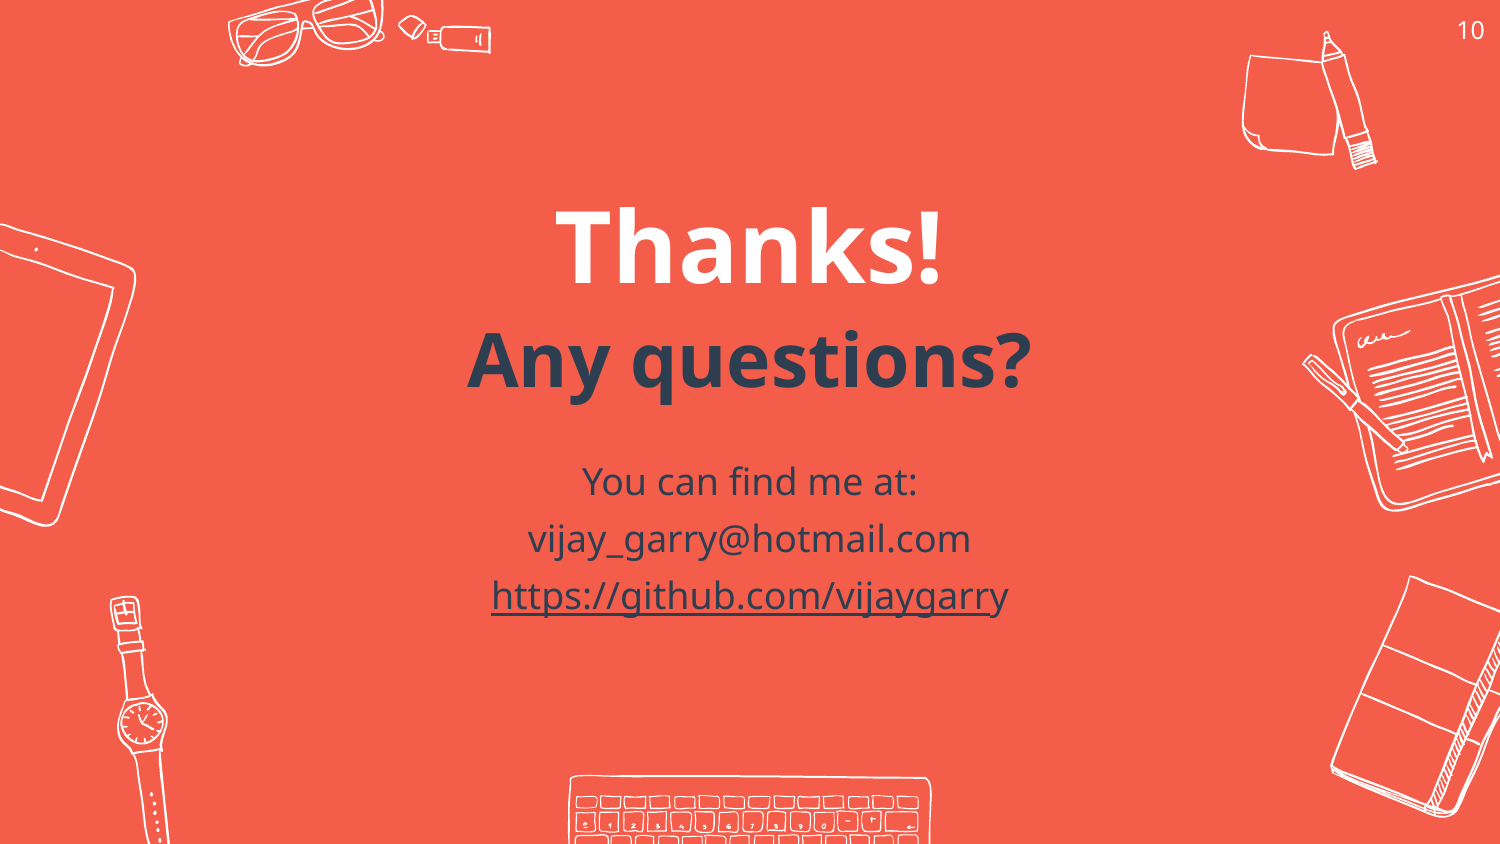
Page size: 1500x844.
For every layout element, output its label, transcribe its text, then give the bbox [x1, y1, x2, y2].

subtitle Any questions? [281, 297, 1219, 426]
list You can find me at: vijay_garry@hotmail.com https://github.com/vijaygarry [281, 442, 1219, 661]
title Thanks! [281, 182, 1219, 297]
slide_number 10 [1435, 0, 1500, 53]
